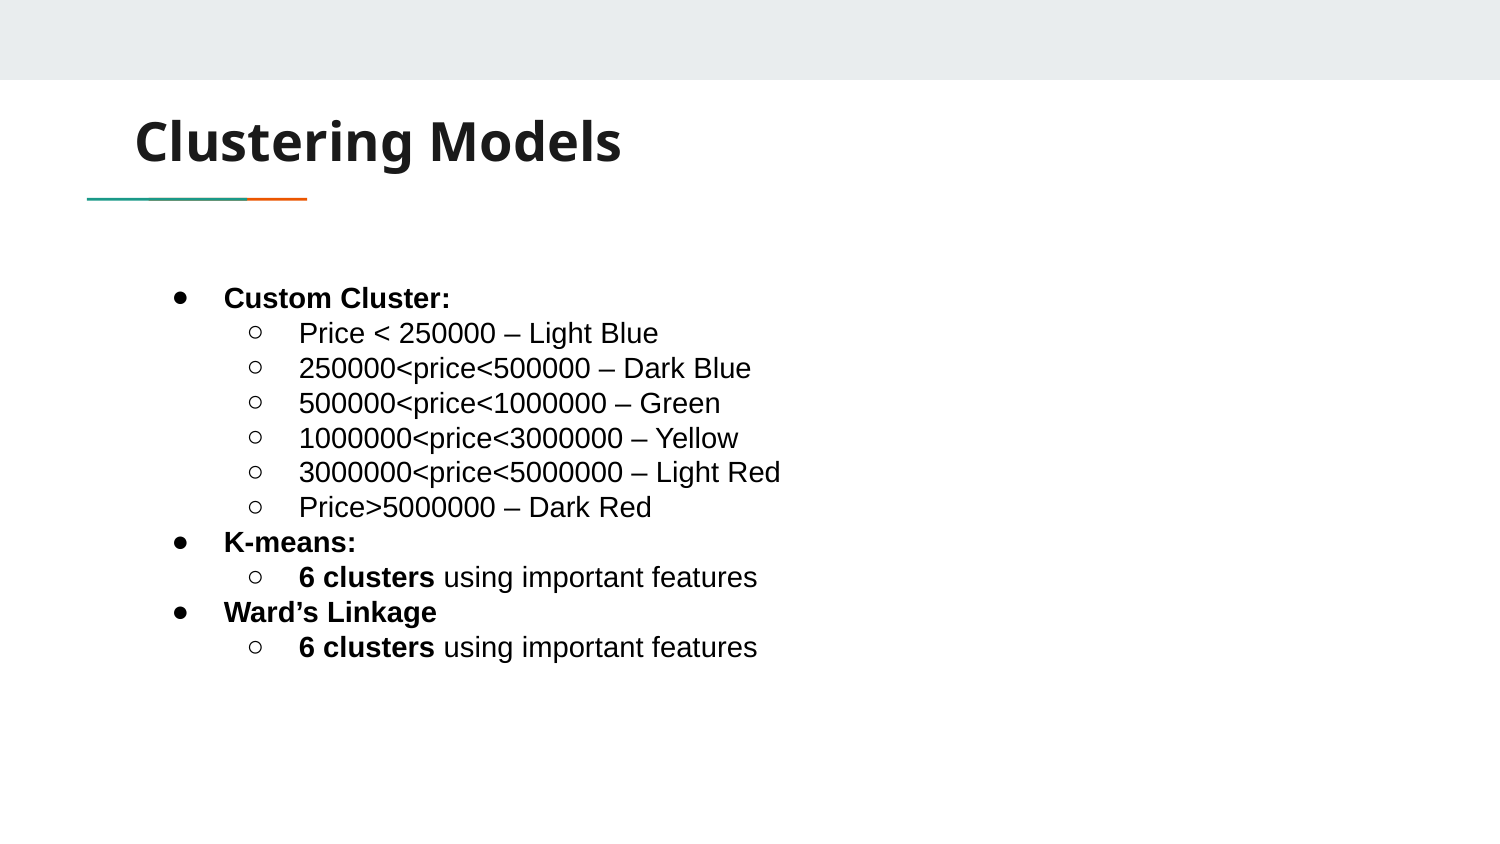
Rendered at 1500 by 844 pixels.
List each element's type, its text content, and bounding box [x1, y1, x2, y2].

title Clustering Models [119, 92, 1381, 181]
text_box Custom Cluster: Price < 250000 – Light Blue 250000<price<500000 – Dark Blue 500000<price<1000000 – Green 1000000<price<3000000 – Yellow 3000000<price<5000000 – Light Red Price>5000000 – Dark Red K-means: 6 clusters using important features Ward’s Linkage 6 clusters using important features [133, 264, 1381, 792]
